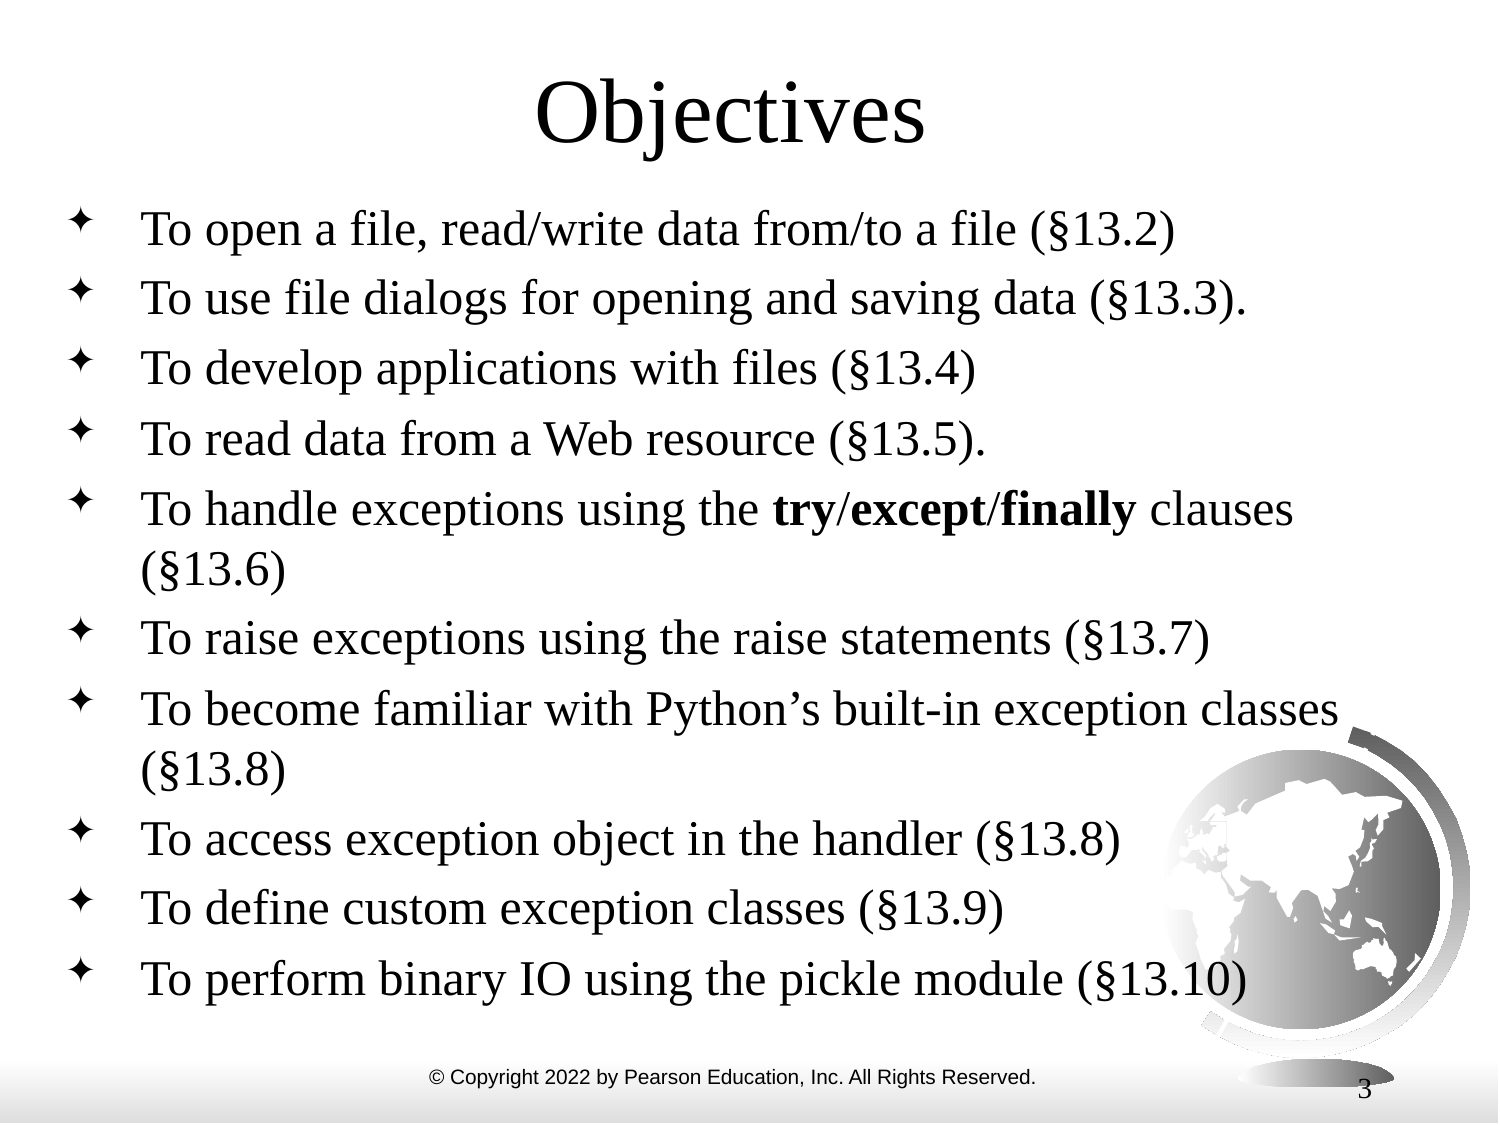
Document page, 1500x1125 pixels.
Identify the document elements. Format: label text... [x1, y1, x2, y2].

list To open a file, read/write data from/to a file (§13.2) To use file dialogs for opening and saving data (§13.3). To develop applications with files (§13.4) To read data from a Web resource (§13.5). To handle exceptions using the try/except/finally clauses (§13.6) To raise exceptions using the raise statements (§13.7) To become familiar with Python’s built-in exception classes (§13.8) To access exception object in the handler (§13.8) To define custom exception classes (§13.9) To perform binary IO using the pickle module (§13.10) [50, 187, 1463, 1063]
title Objectives [0, 50, 1463, 163]
slide_number 3 [1074, 1063, 1388, 1125]
